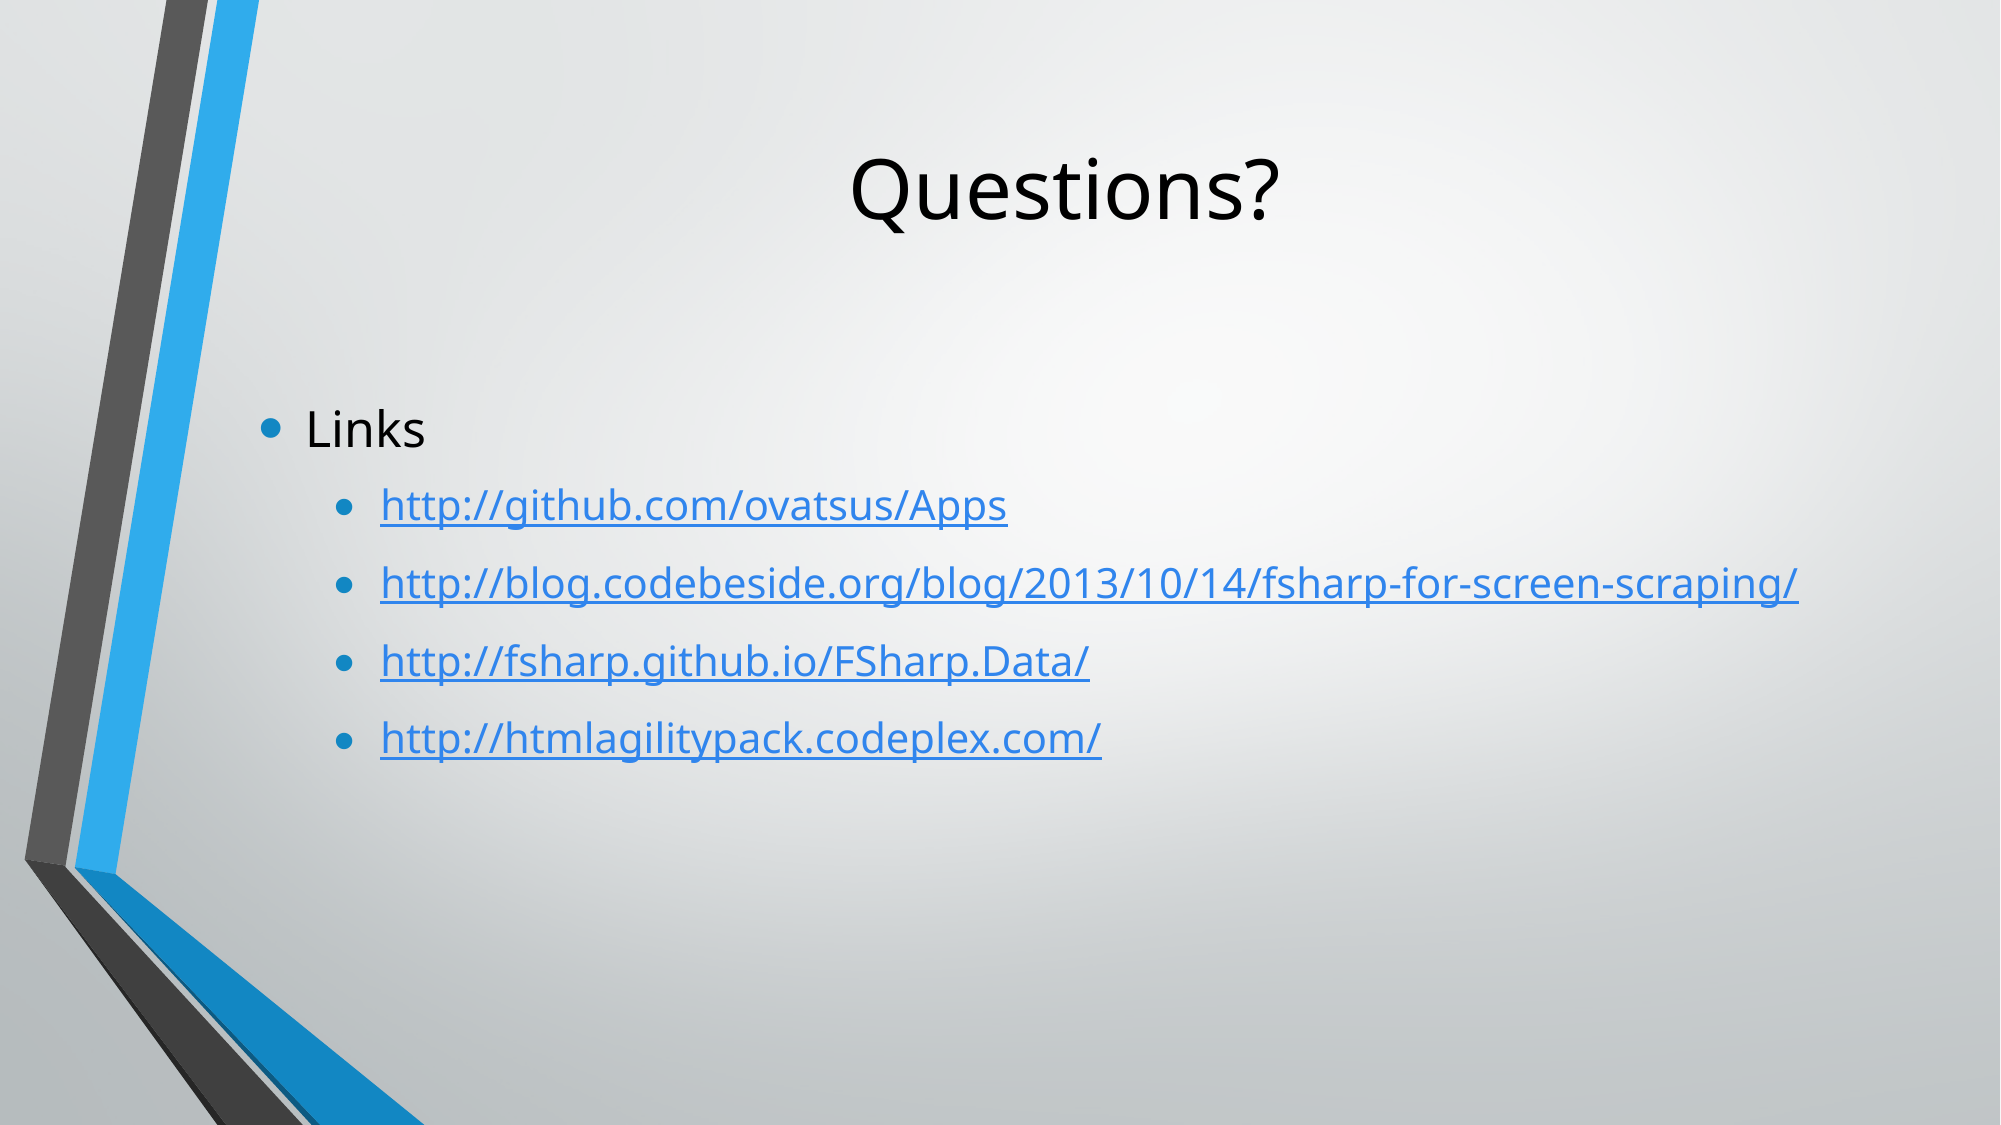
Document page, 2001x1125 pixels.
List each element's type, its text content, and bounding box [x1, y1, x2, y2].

title Questions? [243, 42, 1887, 307]
list Links http://github.com/ovatsus/Apps http://blog.codebeside.org/blog/2013/10/14/fsharp-for-screen-scraping/ http://fsharp.github.io/FSharp.Data/ http://htmlagilitypack.codeplex.com/ [243, 307, 1887, 1049]
